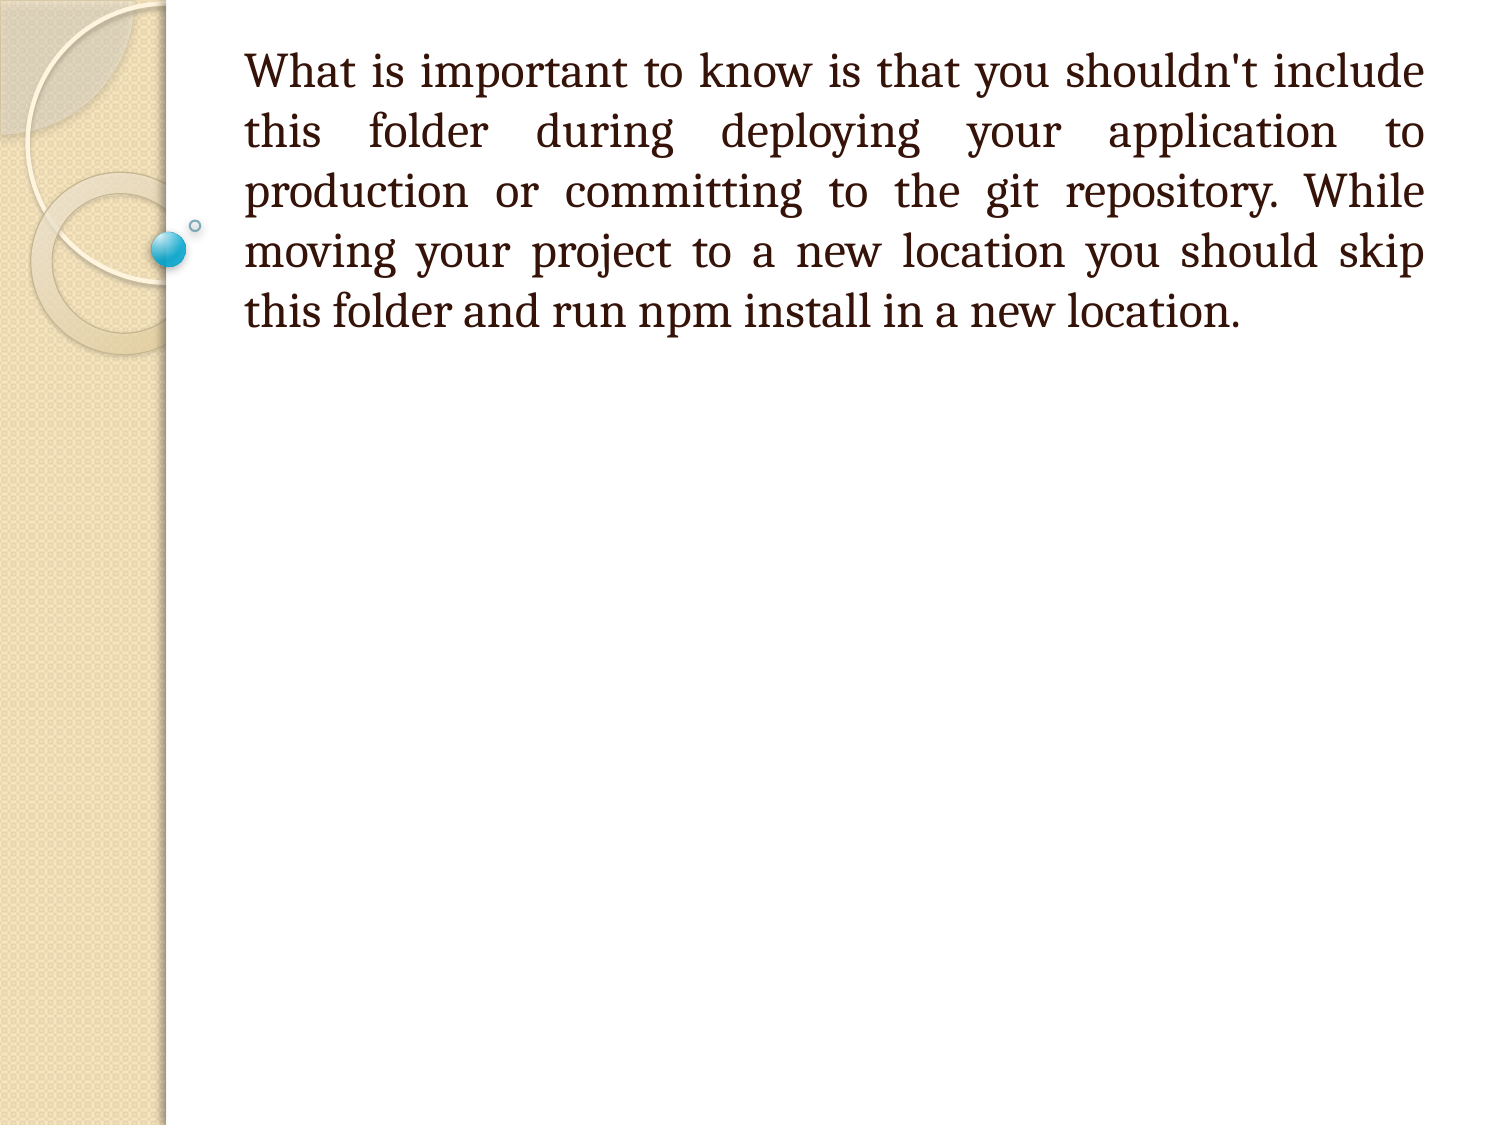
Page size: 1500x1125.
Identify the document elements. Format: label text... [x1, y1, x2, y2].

text_box [199, 124, 1415, 213]
subtitle What is important to know is that you shouldn't include this folder during deploying your application to production or committing to the git repository. While moving your project to a new location you should skip this folder and run npm install in a new location. [225, 37, 1440, 338]
